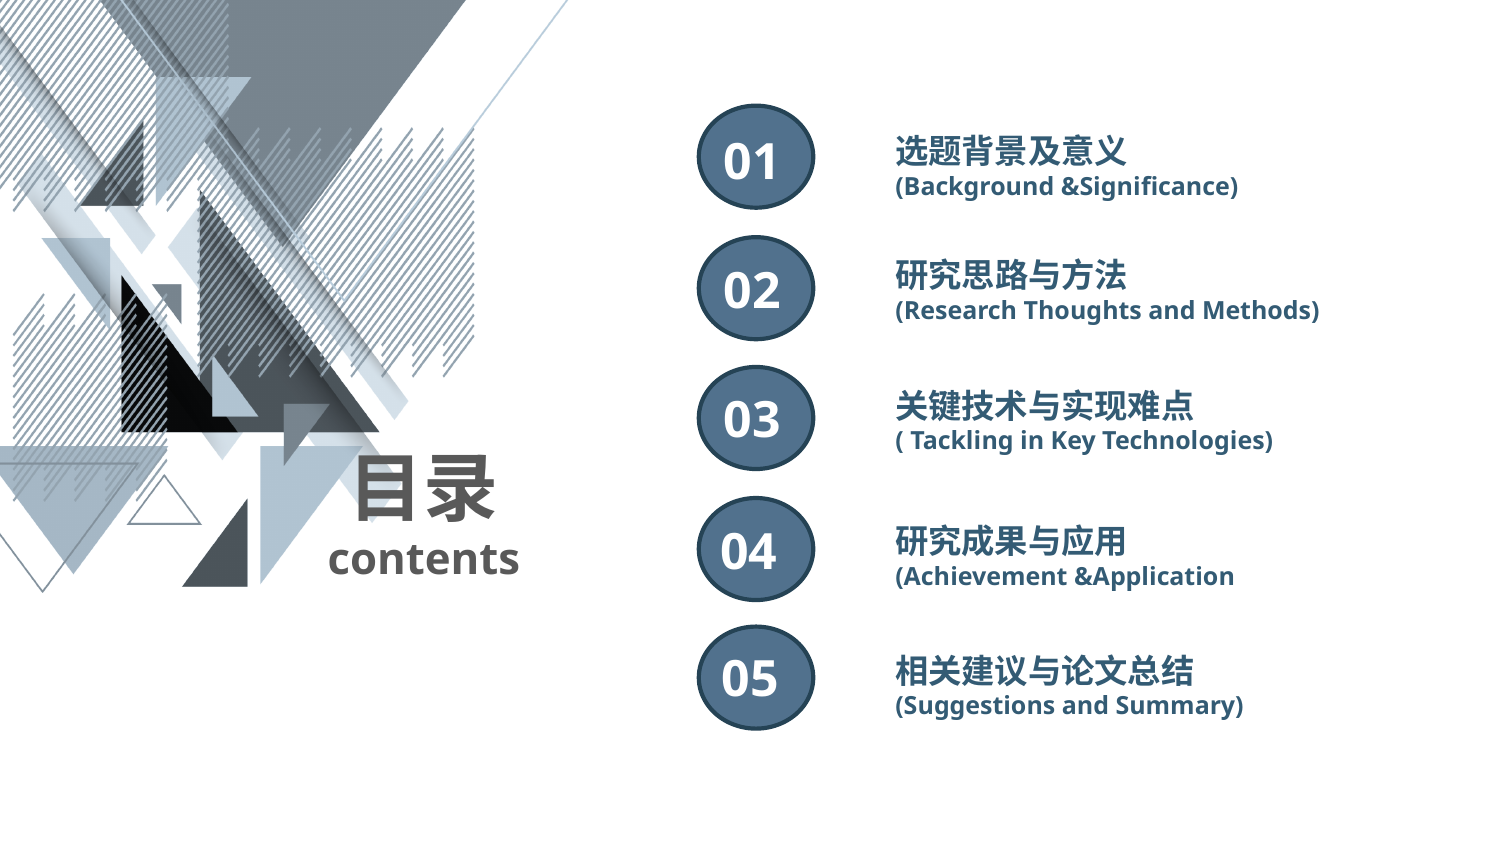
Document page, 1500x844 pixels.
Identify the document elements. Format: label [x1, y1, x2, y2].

text_box [707, 209, 1249, 353]
text_box [731, 726, 781, 731]
text_box [730, 466, 782, 472]
text_box [735, 599, 777, 603]
text_box [711, 97, 1231, 203]
text_box [706, 356, 1325, 461]
text_box [696, 529, 701, 569]
text_box [704, 631, 1325, 721]
text_box [704, 492, 1325, 594]
text_box [696, 392, 704, 444]
picture [0, 0, 598, 593]
text_box [696, 262, 704, 314]
text_box [696, 657, 701, 698]
text_box [696, 125, 708, 188]
